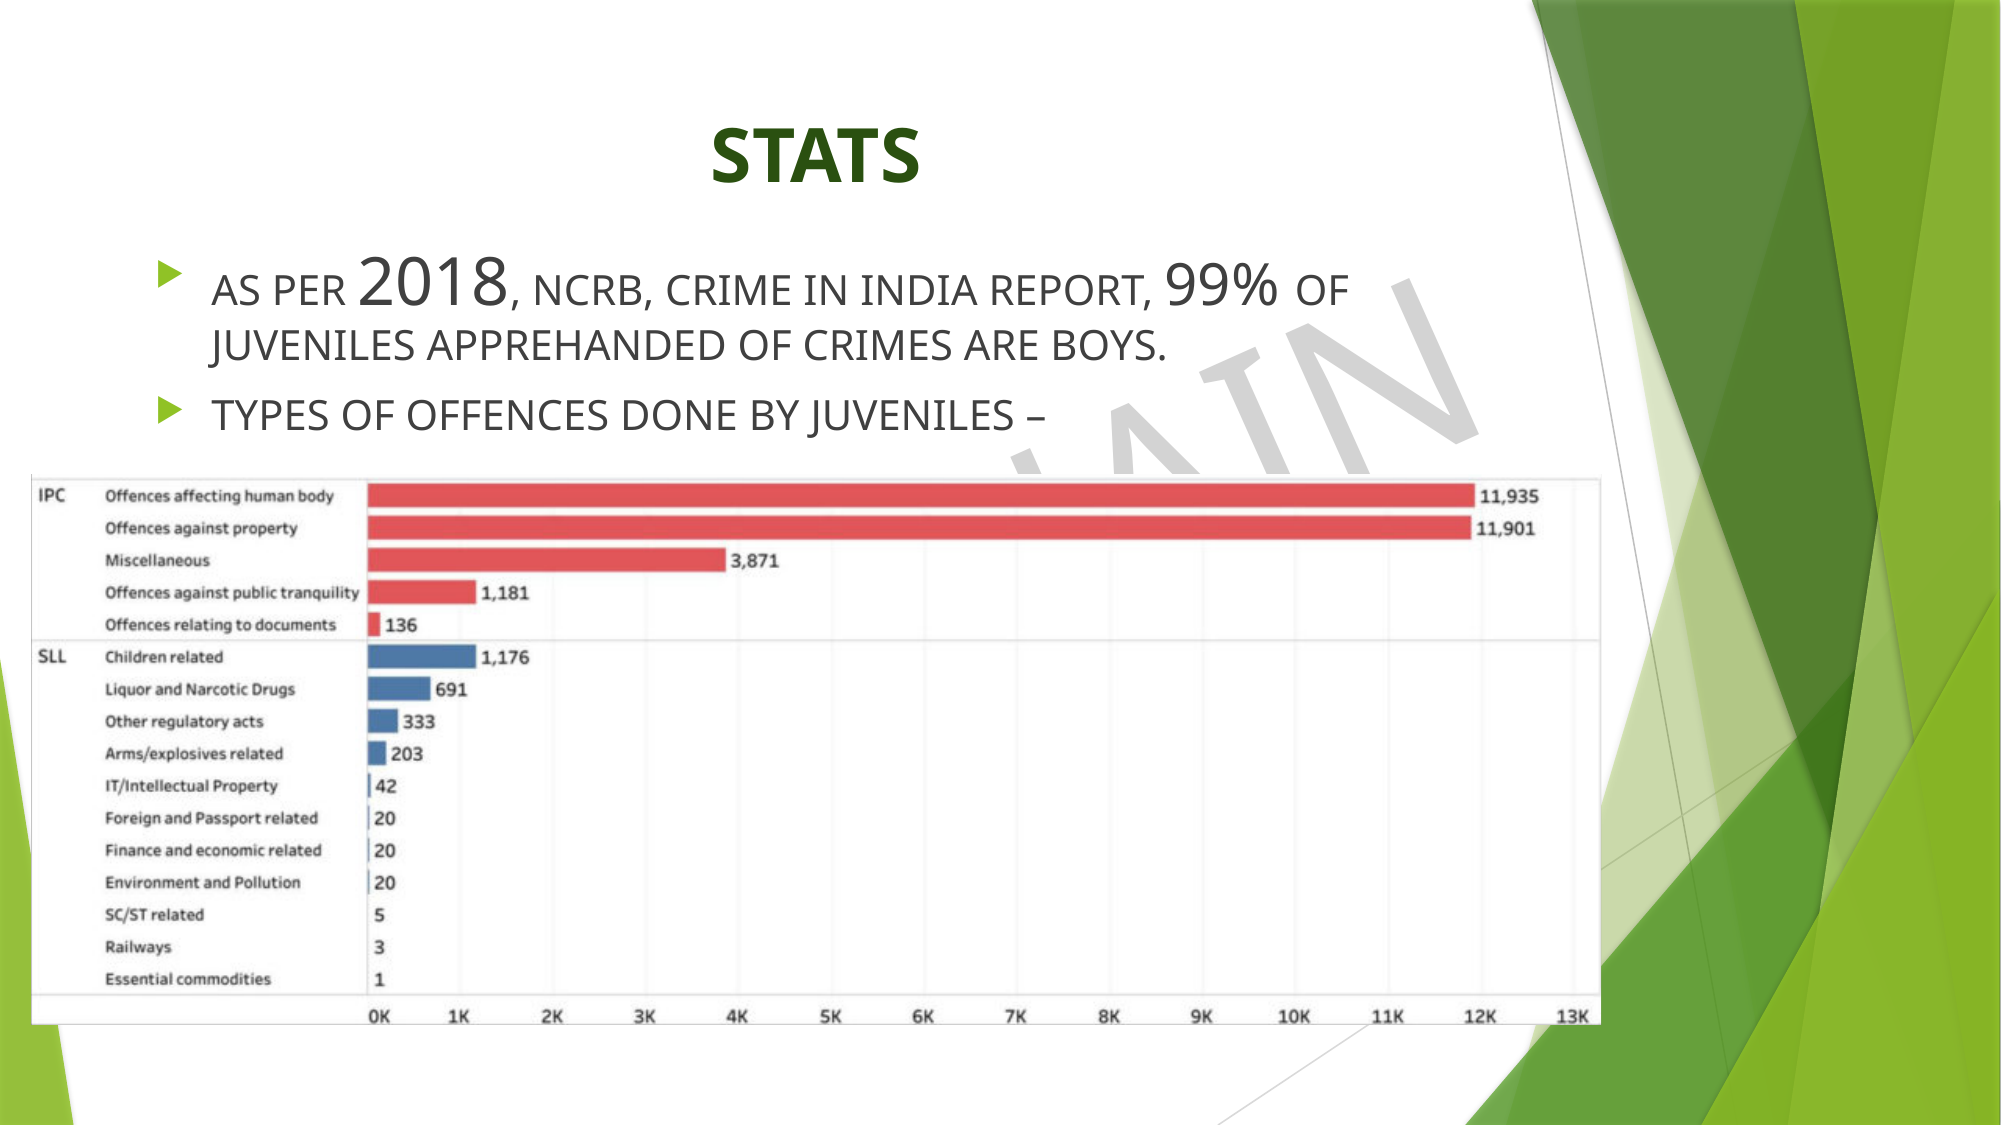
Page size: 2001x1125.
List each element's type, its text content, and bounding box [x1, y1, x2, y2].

list AS PER 2018, NCRB, CRIME IN INDIA REPORT, 99% OF JUVENILES APPREHANDED OF CRIMES ARE BOYS. TYPES OF OFFENCES DONE BY JUVENILES – [140, 230, 1551, 473]
picture [30, 473, 1602, 1026]
title STATS [111, 99, 1522, 317]
